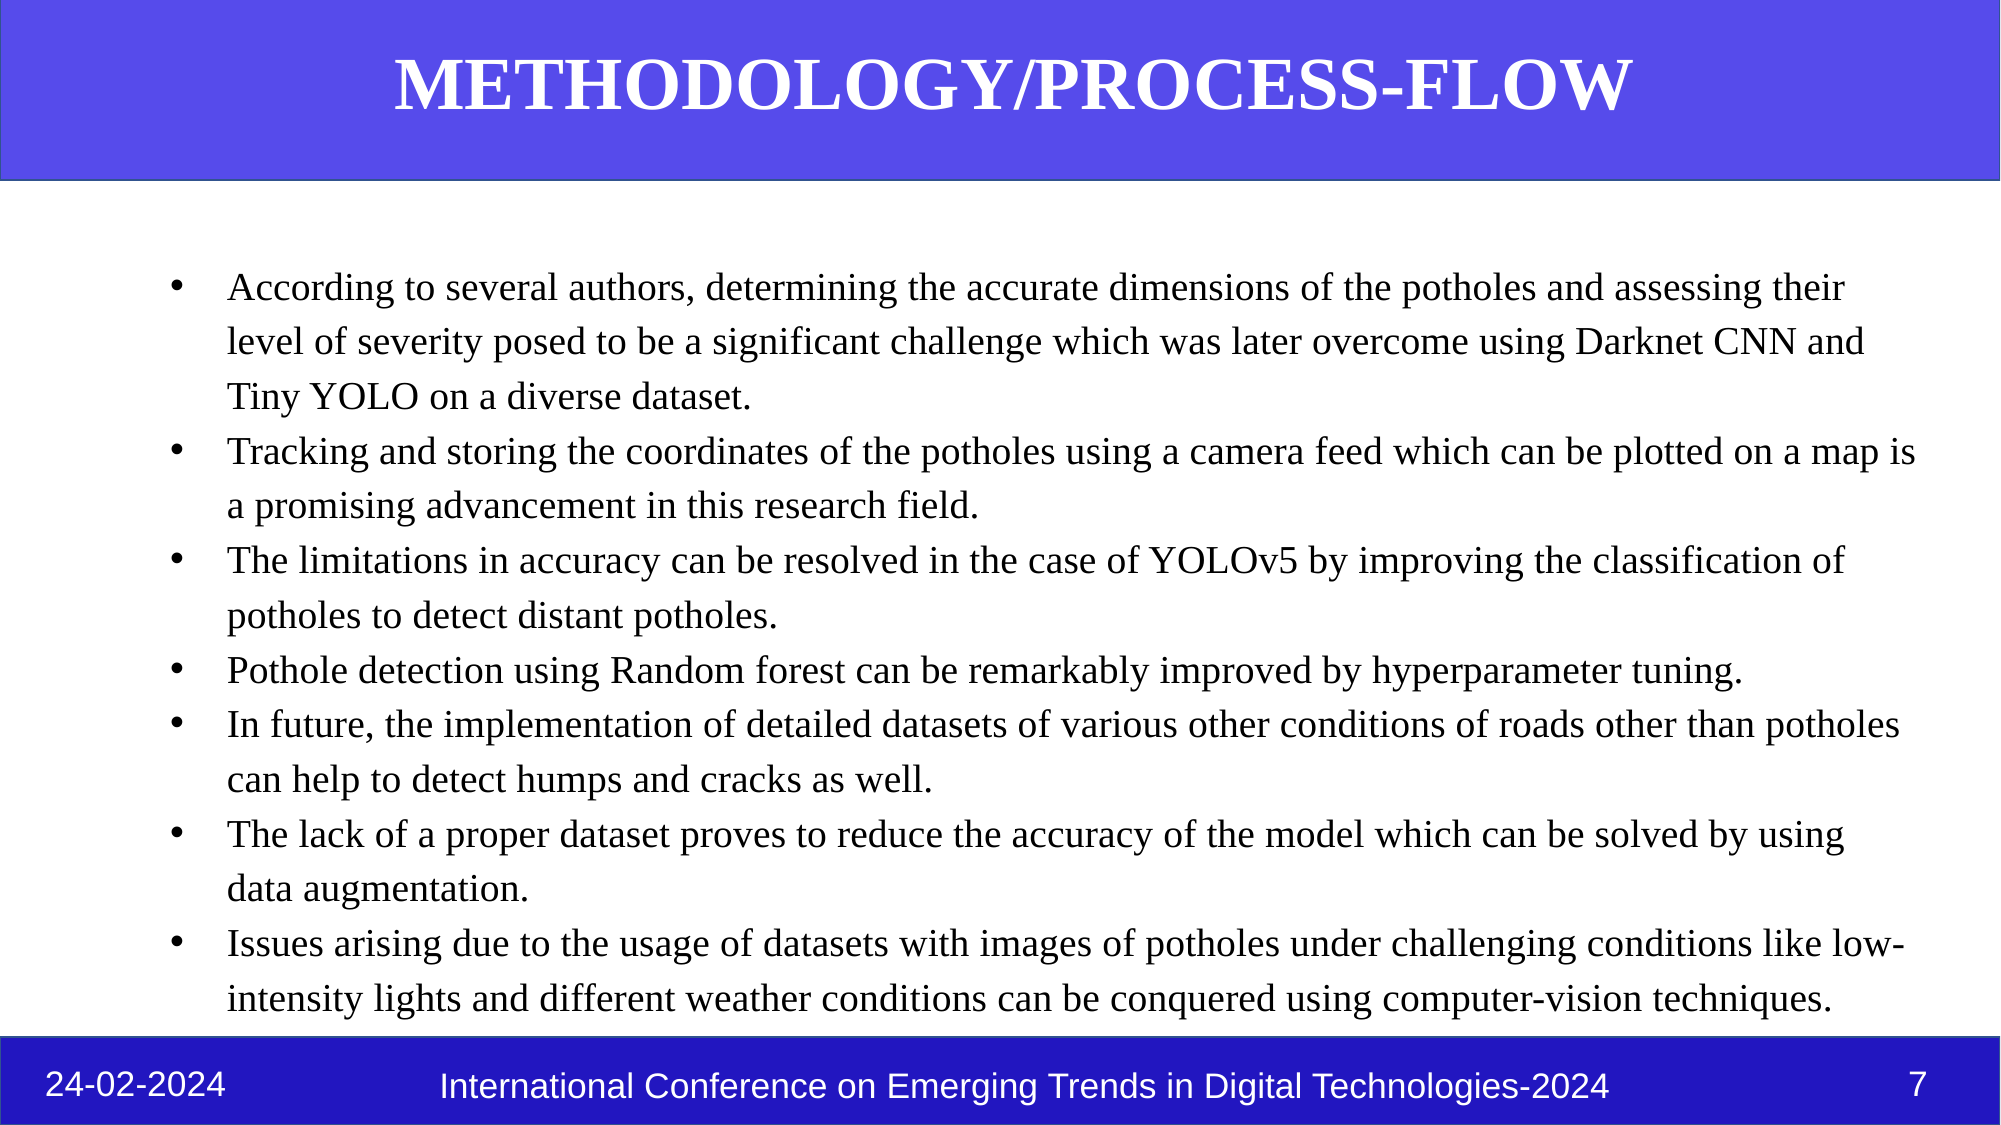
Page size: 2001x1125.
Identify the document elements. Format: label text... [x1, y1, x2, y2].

list According to several authors, determining the accurate dimensions of the potholes and assessing their level of severity posed to be a significant challenge which was later overcome using Darknet CNN and Tiny YOLO on a diverse dataset. Tracking and storing the coordinates of the potholes using a camera feed which can be plotted on a map is a promising advancement in this research field. The limitations in accuracy can be resolved in the case of YOLOv5 by improving the classification of potholes to detect distant potholes. Pothole detection using Random forest can be remarkably improved by hyperparameter tuning. In future, the implementation of detailed datasets of various other conditions of roads other than potholes can help to detect humps and cracks as well. The lack of a proper dataset proves to reduce the accuracy of the model which can be solved by using data augmentation. Issues arising due to the usage of datasets with images of potholes under challenging conditions like low-intensity lights and different weather conditions can be conquered using computer-vision techniques. [137, 246, 1938, 1073]
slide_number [29, 1052, 298, 1113]
slide_number ‹#› [1736, 1052, 1943, 1113]
title METHODOLOGY/PROCESS-FLOW [163, 0, 1889, 163]
footer International Conference on Emerging Trends in Digital Technologies-2024 [355, 1054, 1696, 1115]
